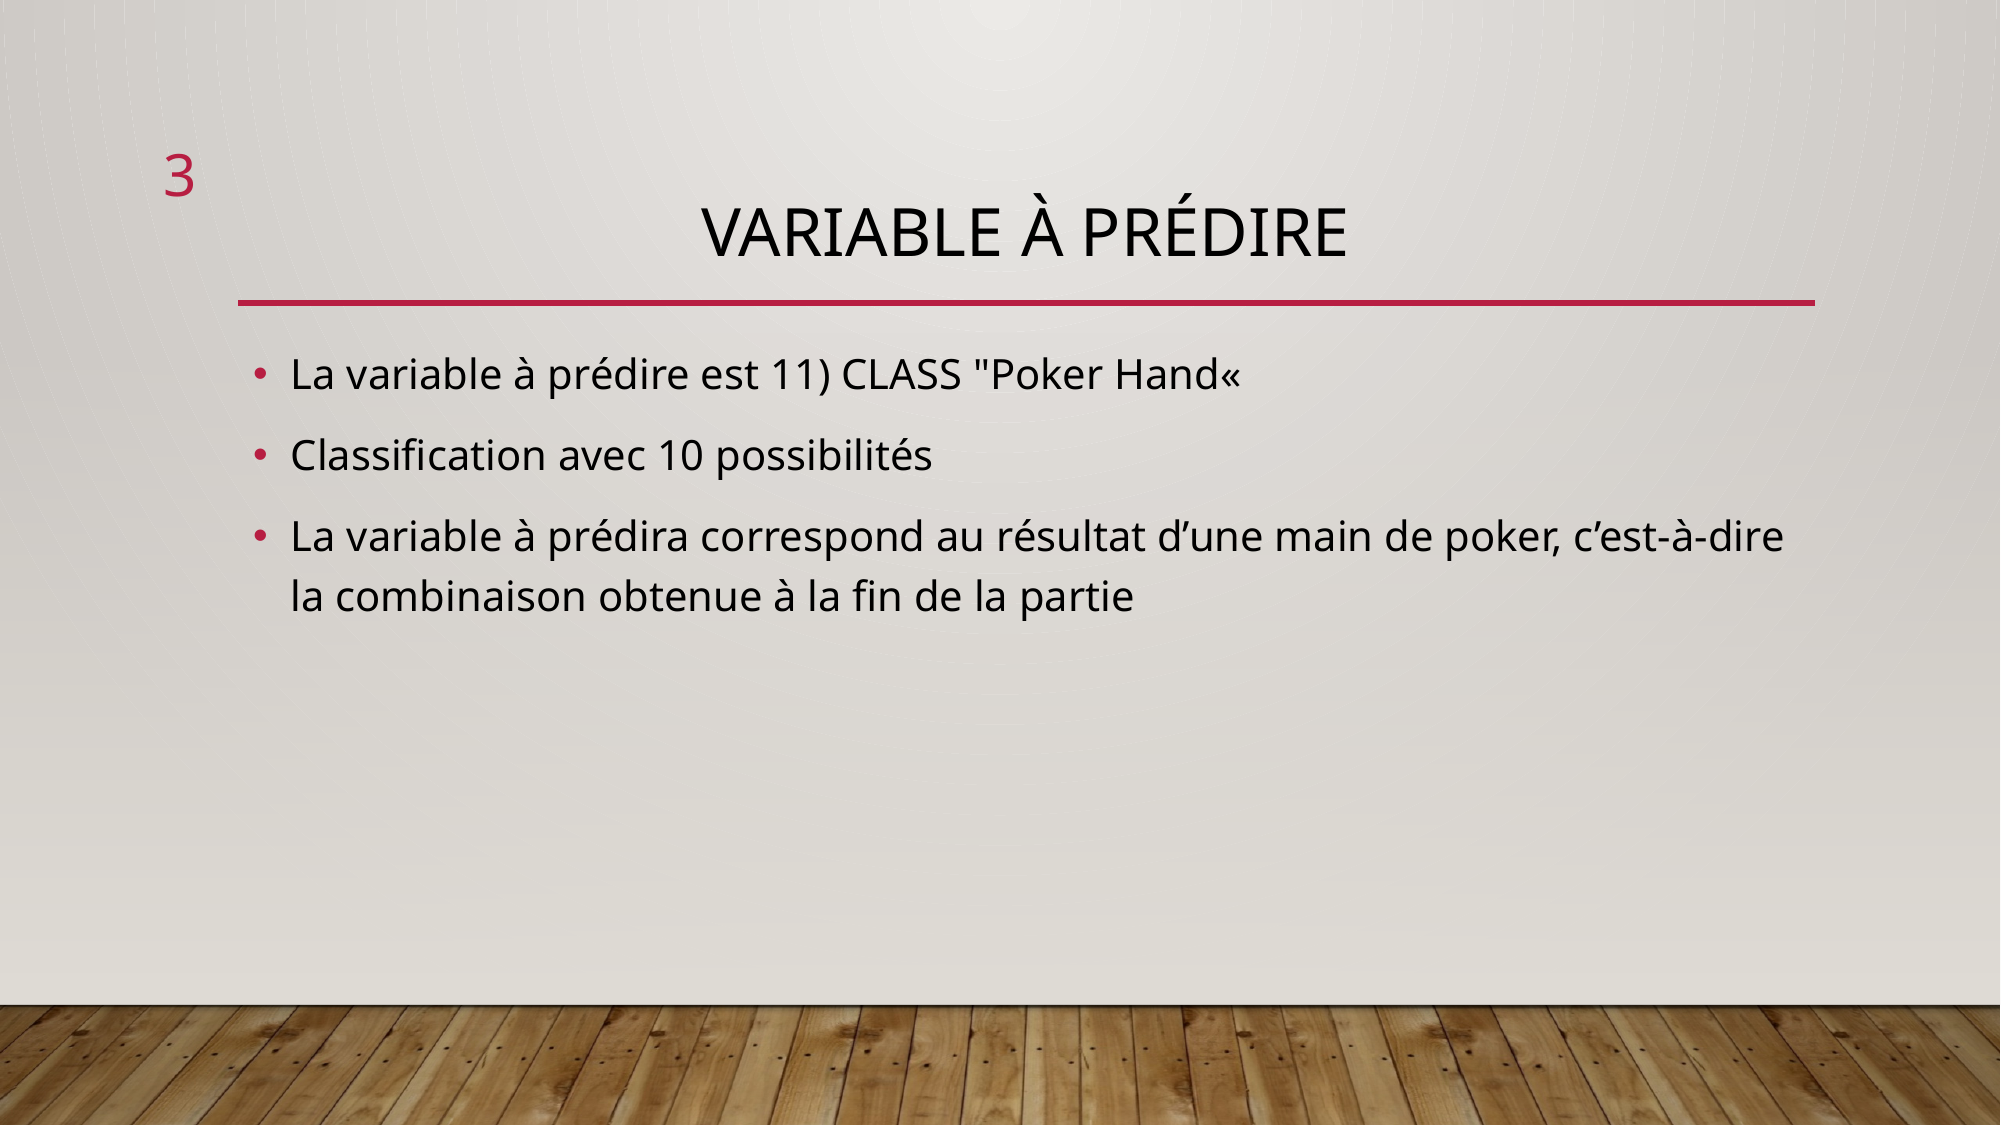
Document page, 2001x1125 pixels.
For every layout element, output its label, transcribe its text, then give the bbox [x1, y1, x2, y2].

list La variable à prédire est 11) CLASS "Poker Hand« Classification avec 10 possibilités La variable à prédira correspond au résultat d’une main de poker, c’est-à-dire la combinaison obtenue à la fin de la partie [238, 330, 1814, 897]
picture [0, 1005, 2000, 1125]
slide_number 3 [78, 131, 212, 214]
title variable à prédire [238, 191, 1814, 305]
